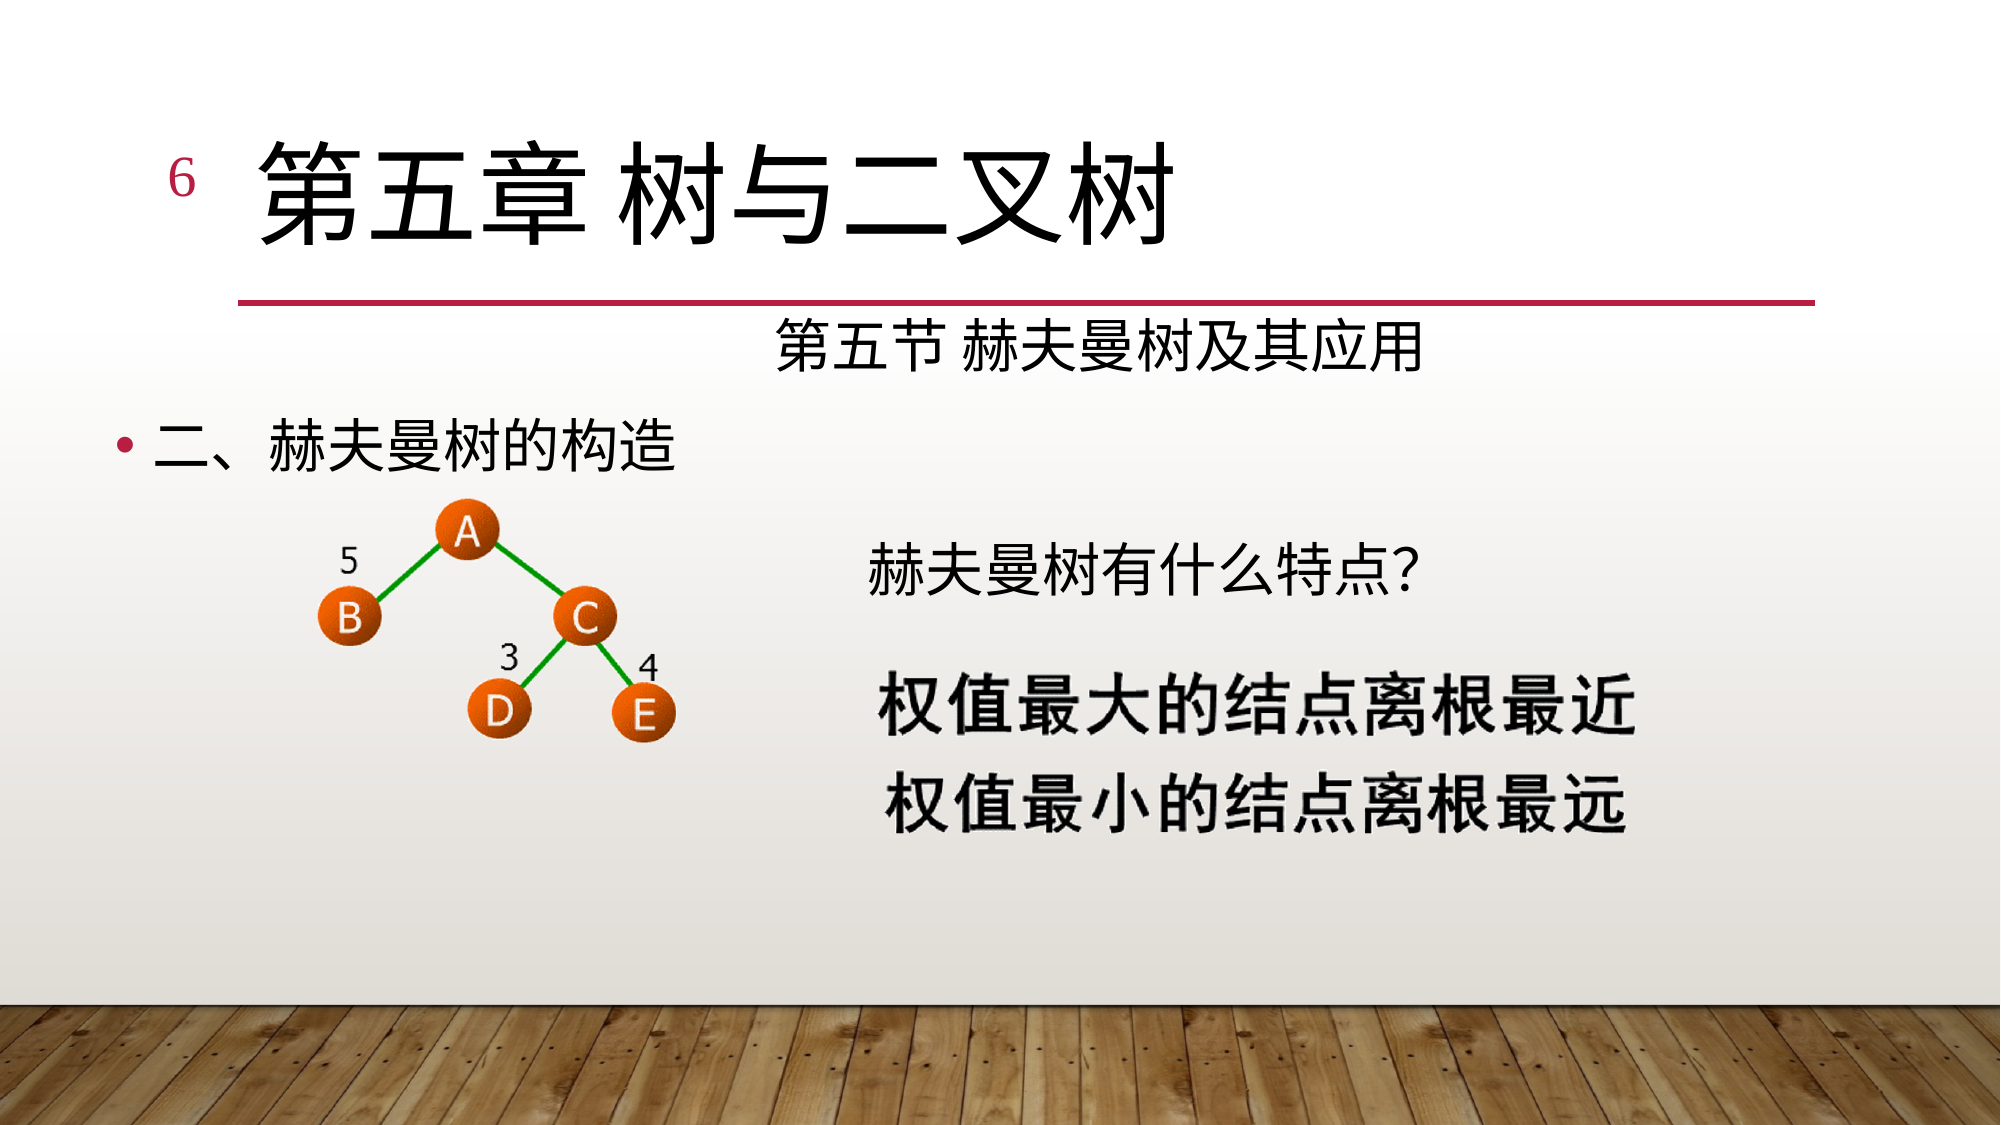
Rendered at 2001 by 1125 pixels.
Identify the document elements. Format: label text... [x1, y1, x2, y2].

picture [298, 489, 690, 754]
picture [871, 760, 1644, 846]
text_box 第五节 赫夫曼树及其应用 [758, 301, 1666, 387]
slide_number 6 [78, 131, 212, 214]
picture [0, 1005, 2000, 1125]
title 第五章 树与二叉树 [238, 131, 1814, 305]
list 二、赫夫曼树的构造 [100, 387, 1900, 1088]
text_box 赫夫曼树有什么特点？ [852, 525, 1466, 611]
picture [864, 659, 1650, 750]
